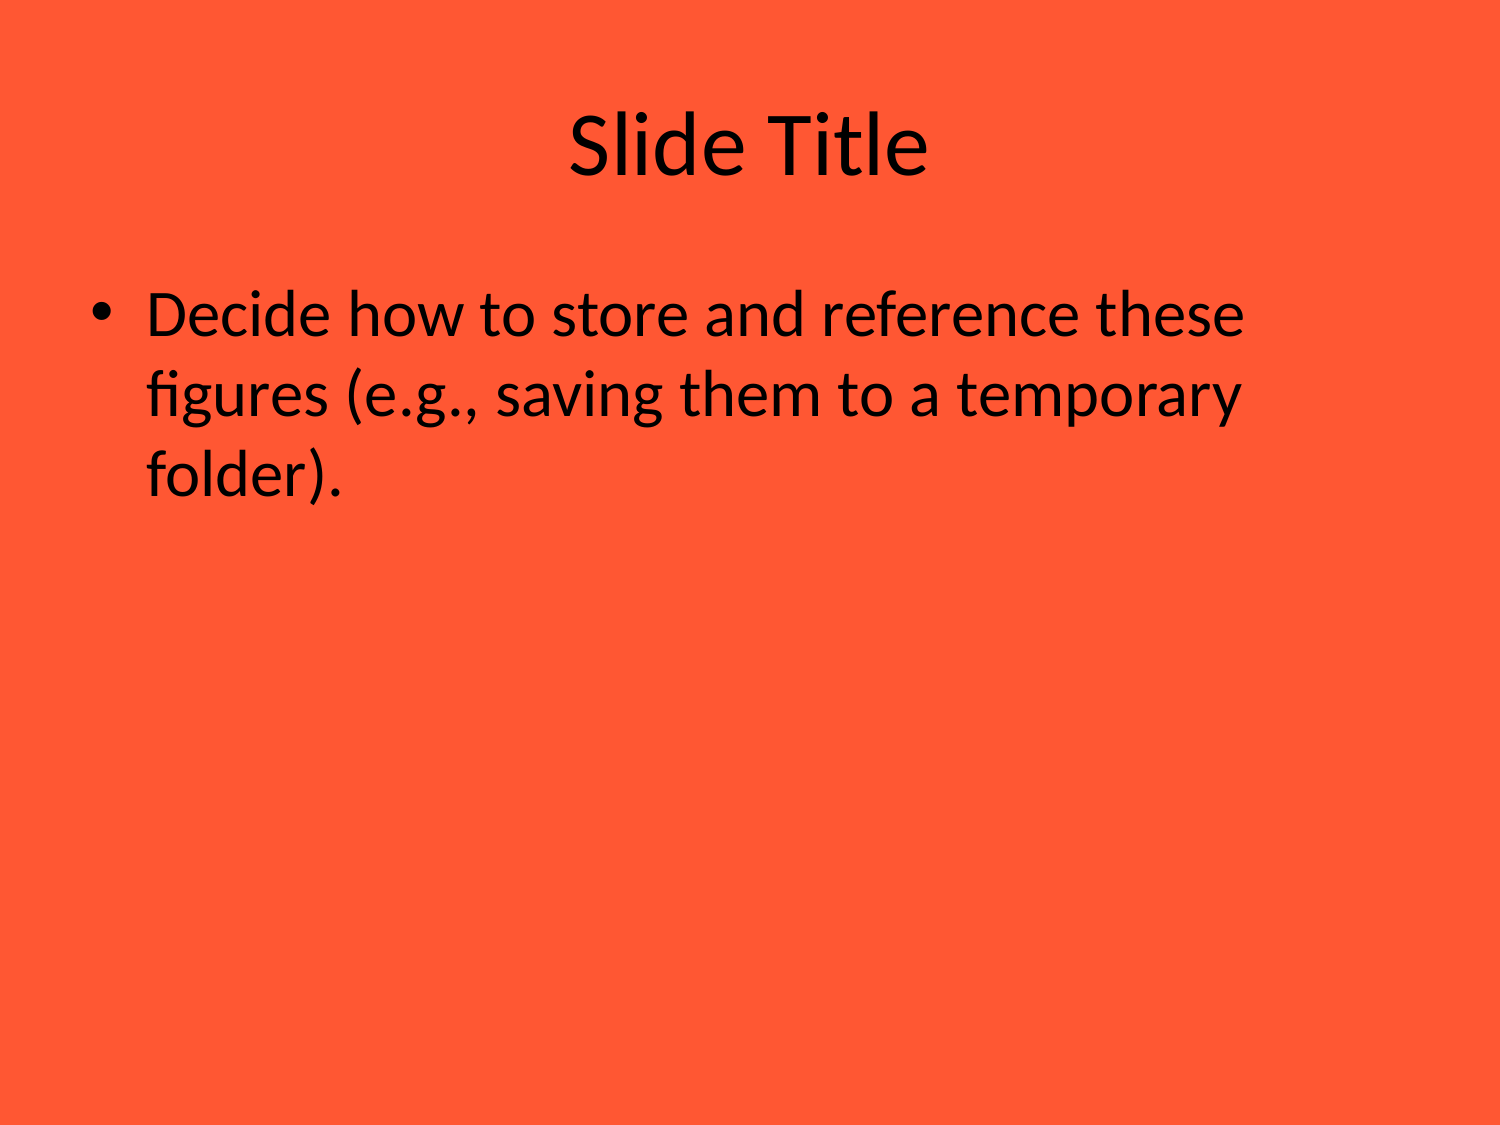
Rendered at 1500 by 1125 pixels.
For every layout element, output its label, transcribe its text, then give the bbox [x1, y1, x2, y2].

list Decide how to store and reference these figures (e.g., saving them to a temporary folder). [75, 262, 1425, 1005]
title Slide Title [75, 45, 1425, 233]
